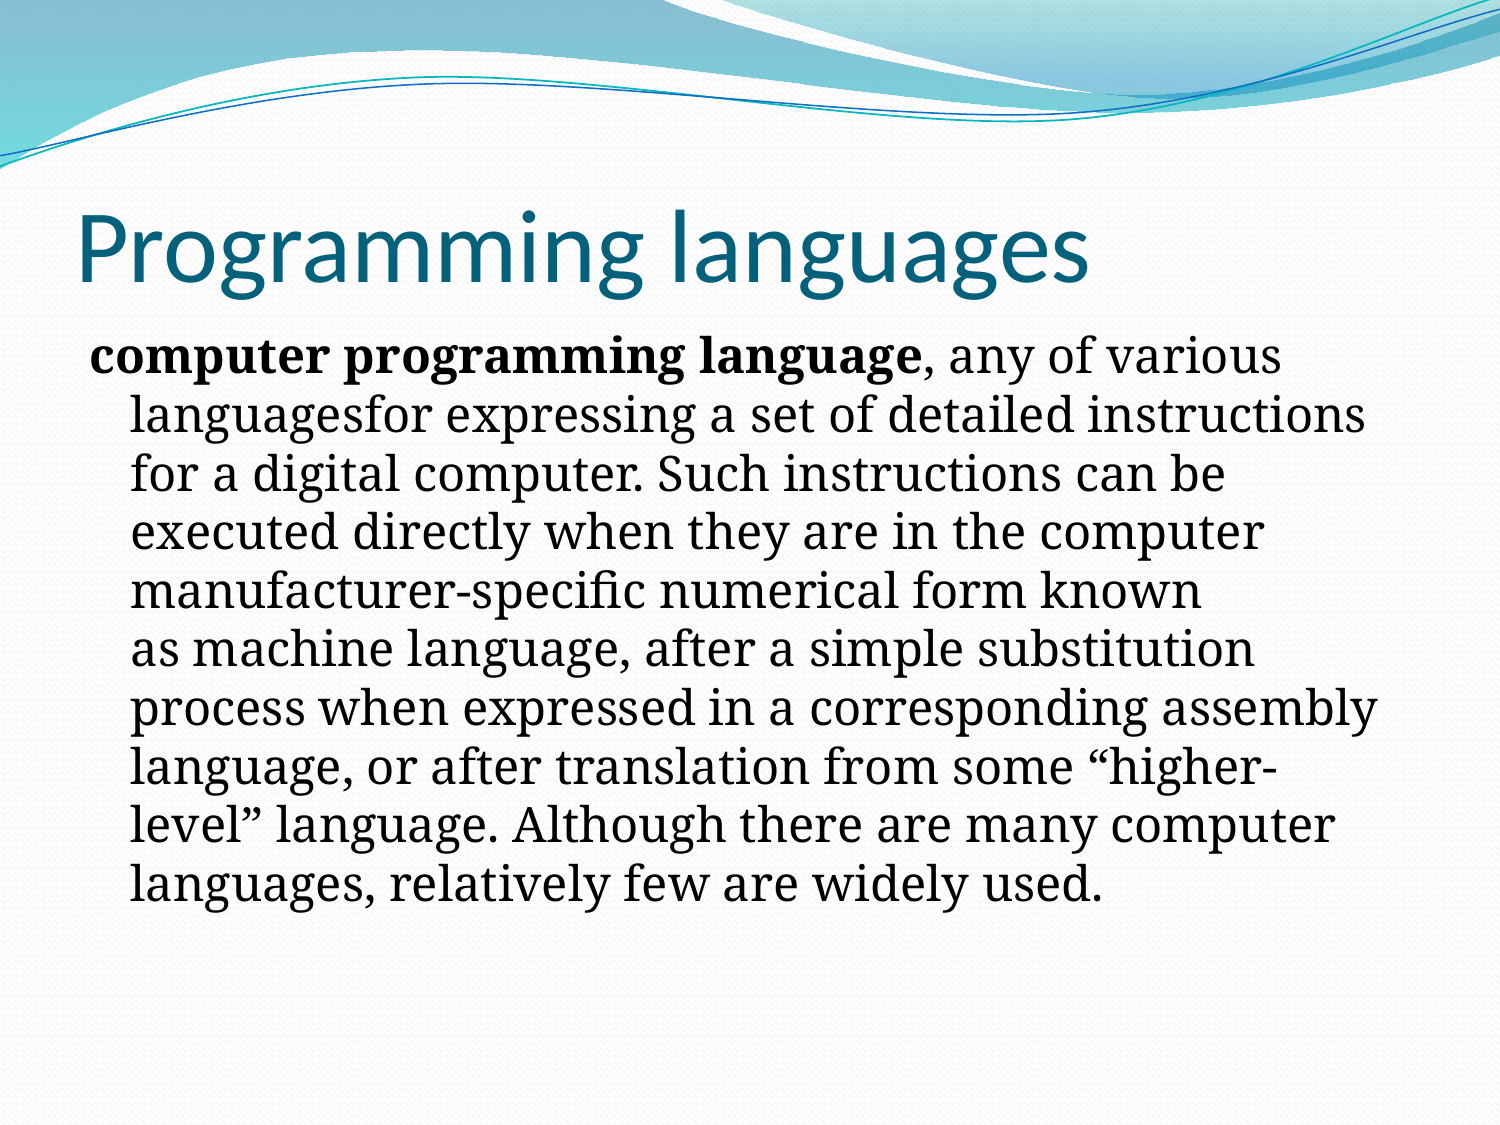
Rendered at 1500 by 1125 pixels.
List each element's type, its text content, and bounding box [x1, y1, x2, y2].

title Programming languages [75, 115, 1425, 303]
list computer programming language, any of various languagesfor expressing a set of detailed instructions for a digital computer. Such instructions can be executed directly when they are in the computer manufacturer-specific numerical form known as machine language, after a simple substitution process when expressed in a corresponding assembly language, or after translation from some “higher-level” language. Although there are many computer languages, relatively few are widely used. [75, 317, 1425, 1038]
